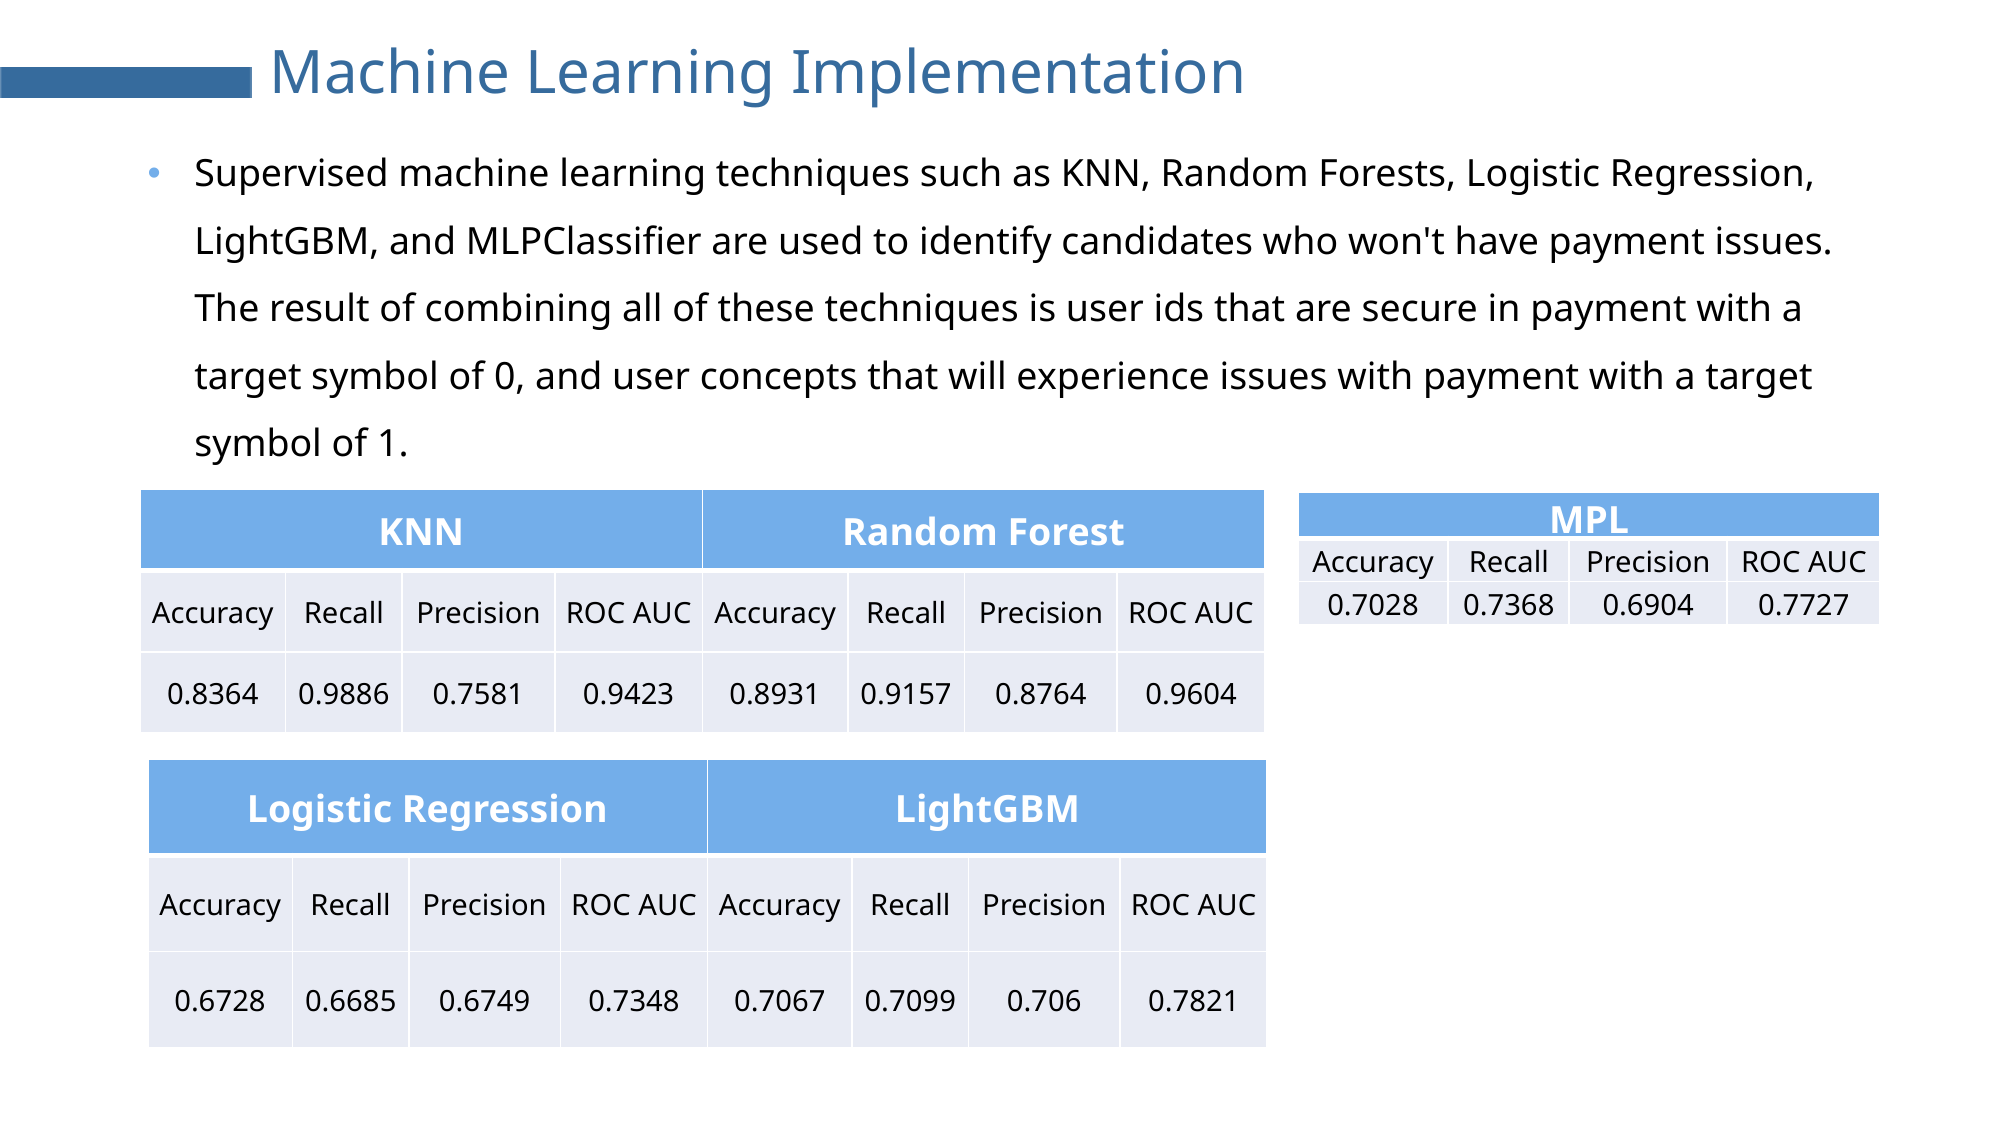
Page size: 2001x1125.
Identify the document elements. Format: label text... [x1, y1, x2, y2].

table_cell 0.6685 [293, 952, 408, 1047]
table_cell 0.7727 [1728, 582, 1879, 624]
table_cell 0.7099 [853, 952, 968, 1047]
table_cell Precision [403, 573, 554, 651]
table_cell Precision [969, 858, 1119, 951]
table_cell ROC AUC [1121, 858, 1266, 951]
table_cell Precision [410, 858, 560, 951]
table_cell Recall [293, 858, 408, 951]
table_cell Precision [1570, 541, 1726, 581]
table_cell ROC AUC [556, 573, 702, 651]
table_cell Accuracy [703, 573, 847, 651]
table_cell ROC AUC [1728, 541, 1879, 581]
table_cell Accuracy [1299, 541, 1447, 581]
table_cell 0.7821 [1121, 952, 1266, 1047]
table_cell 0.6749 [410, 952, 560, 1047]
text_box Machine Learning Implementation [254, 32, 1285, 119]
table_cell Recall [1449, 541, 1568, 581]
table_cell ROC AUC [561, 858, 707, 951]
table_cell Accuracy [141, 573, 285, 651]
text_box Supervised machine learning techniques such as KNN, Random Forests, Logistic Regression, LightGBM, and MLPClassifier are used to identify candidates who won't have payment issues. The result of combining all of these techniques is user ids that are secure in payment with a target symbol of 0, and user concepts that will experience issues with payment with a target symbol of 1. [132, 119, 1881, 472]
table_header LightGBM [708, 760, 1266, 853]
table_cell Accuracy [149, 858, 292, 951]
table_header Random Forest [703, 490, 1264, 568]
table_cell 0.9604 [1118, 653, 1264, 732]
picture [0, 67, 252, 98]
table_cell Recall [849, 573, 964, 651]
table_header Logistic Regression [149, 760, 707, 853]
table_cell 0.9886 [286, 653, 401, 732]
table_cell 0.7067 [708, 952, 851, 1047]
table_cell 0.706 [969, 952, 1119, 1047]
table_header MPL [1299, 493, 1879, 536]
table_cell 0.7581 [403, 653, 554, 732]
table_cell Recall [286, 573, 401, 651]
table_header KNN [141, 490, 702, 568]
table_cell 0.6728 [149, 952, 292, 1047]
table_cell 0.7028 [1299, 582, 1447, 624]
table_cell 0.9423 [556, 653, 702, 732]
table_cell Accuracy [708, 858, 851, 951]
table_cell 0.7348 [561, 952, 707, 1047]
table_cell 0.7368 [1449, 582, 1568, 624]
table_cell 0.9157 [849, 653, 964, 732]
table_cell 0.8364 [141, 653, 285, 732]
table_cell 0.8931 [703, 653, 847, 732]
table_cell 0.6904 [1570, 582, 1726, 624]
table_cell ROC AUC [1118, 573, 1264, 651]
table_cell 0.8764 [965, 653, 1116, 732]
table_cell Recall [853, 858, 968, 951]
table_cell Precision [965, 573, 1116, 651]
